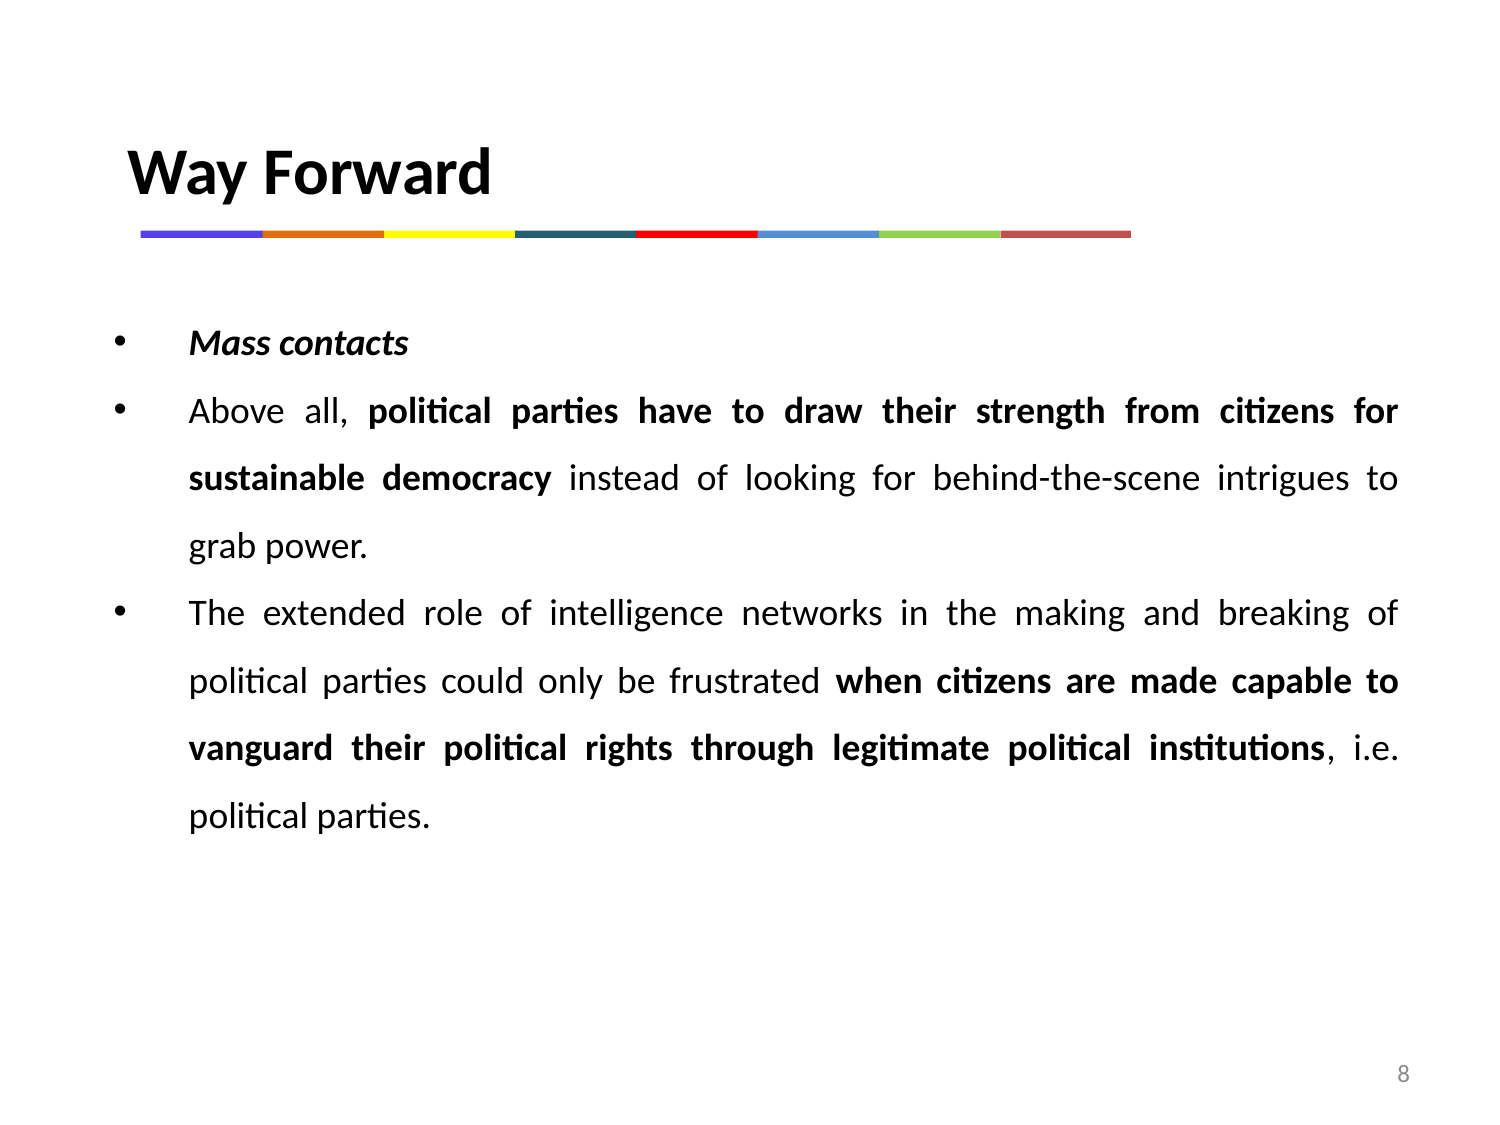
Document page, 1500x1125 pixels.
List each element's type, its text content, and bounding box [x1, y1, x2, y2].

text_box Mass contacts Above all, political parties have to draw their strength from citizens for sustainable democracy instead of looking for behind-the-scene intrigues to grab power. The extended role of intelligence networks in the making and breaking of political parties could only be frustrated when citizens are made capable to vanguard their political rights through legitimate political institutions, i.e. political parties. [98, 288, 1415, 911]
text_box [140, 230, 1132, 239]
slide_number 8 [1074, 1042, 1425, 1103]
text_box Way Forward [112, 120, 1500, 296]
